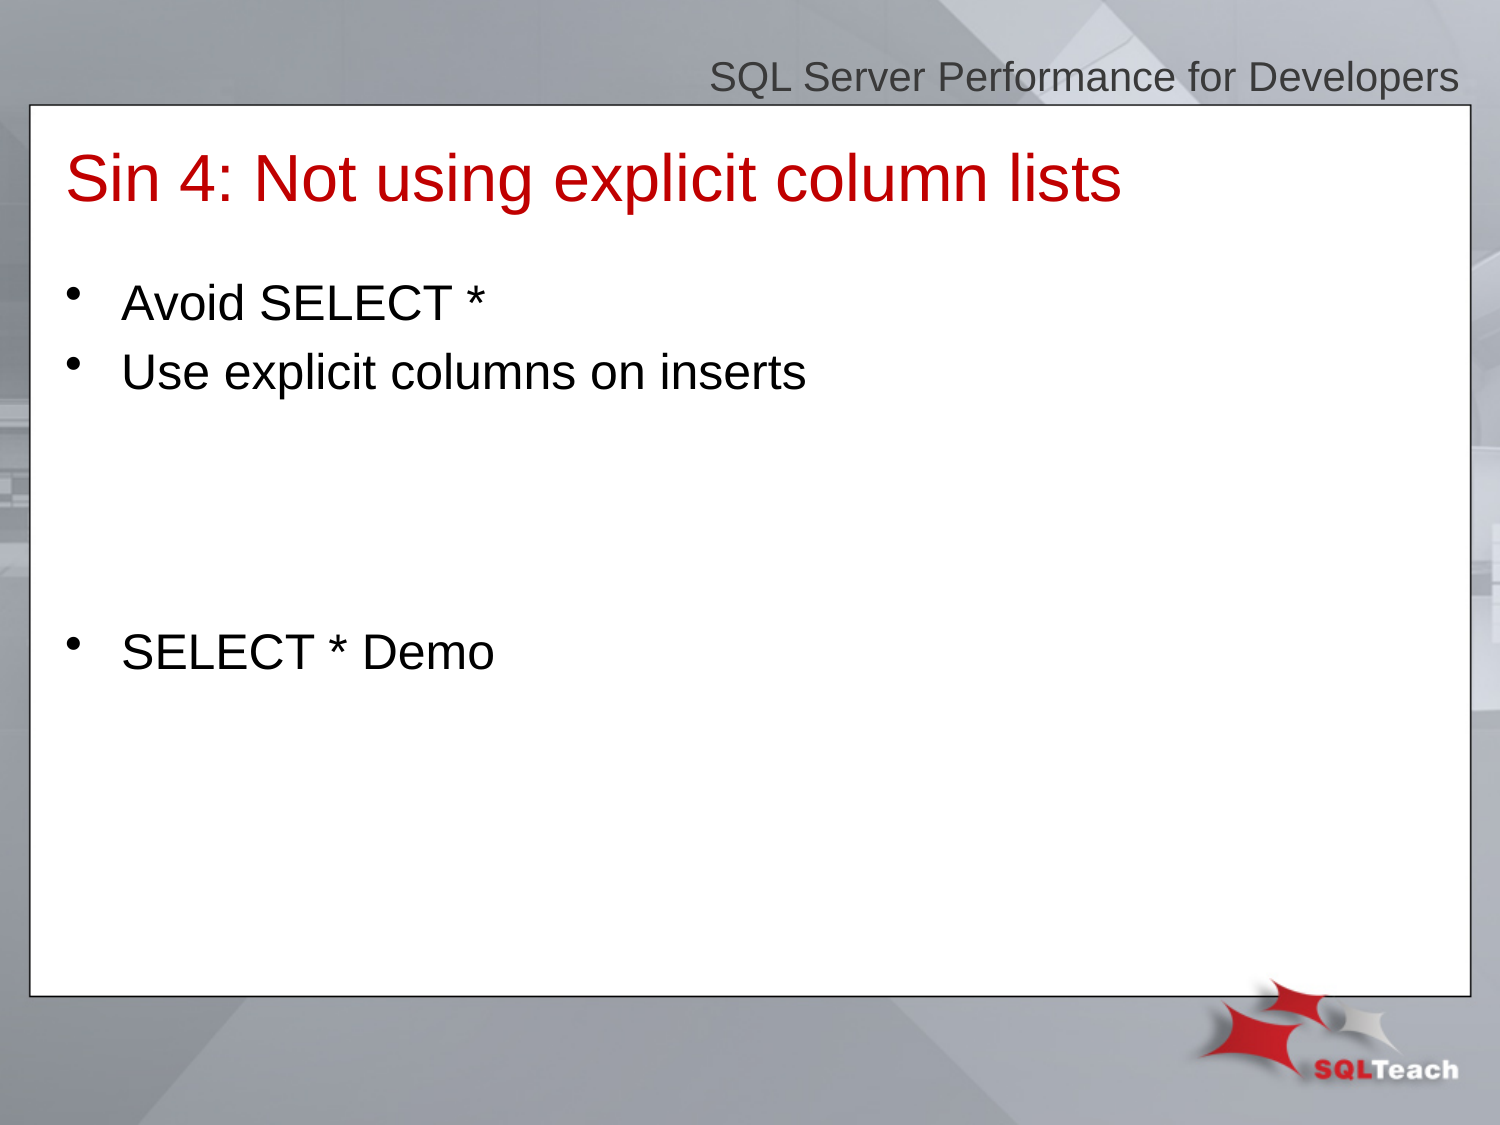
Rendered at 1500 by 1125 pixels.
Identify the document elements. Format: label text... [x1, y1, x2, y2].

list Avoid SELECT * Use explicit columns on inserts SELECT * Demo [49, 262, 1463, 988]
picture [0, 0, 1500, 1125]
text_box SQL Server Performance for Developers [199, 37, 1475, 113]
title Sin 4: Not using explicit column lists [49, 137, 1326, 213]
